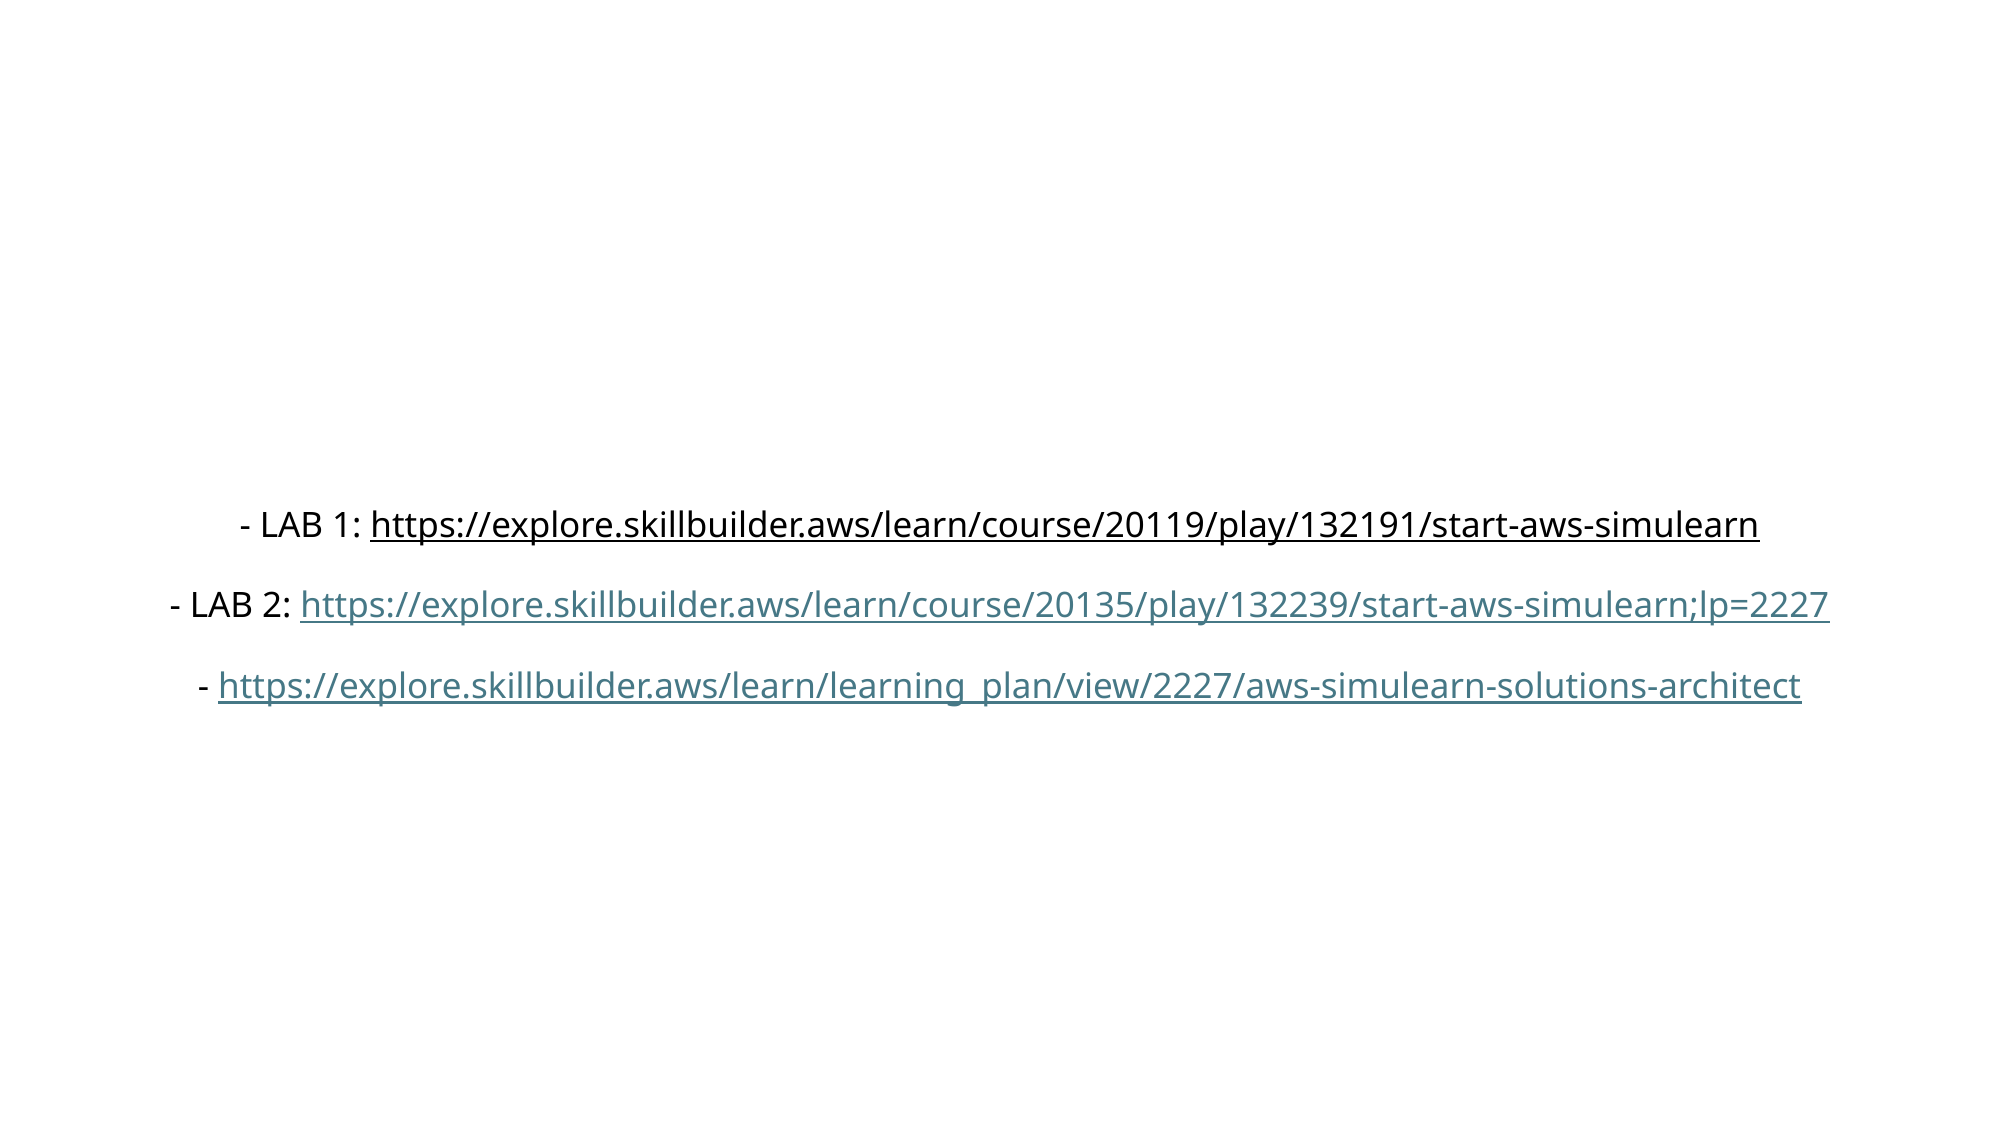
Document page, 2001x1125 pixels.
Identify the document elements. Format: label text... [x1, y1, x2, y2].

title - LAB 1: https://explore.skillbuilder.aws/learn/course/20119/play/132191/start-aws-simulearn - LAB 2: https://explore.skillbuilder.aws/learn/course/20135/play/132239/start-aws-simulearn;lp=2227 - https://explore.skillbuilder.aws/learn/learning_plan/view/2227/aws-simulearn-solutions-architect [145, 368, 1855, 757]
